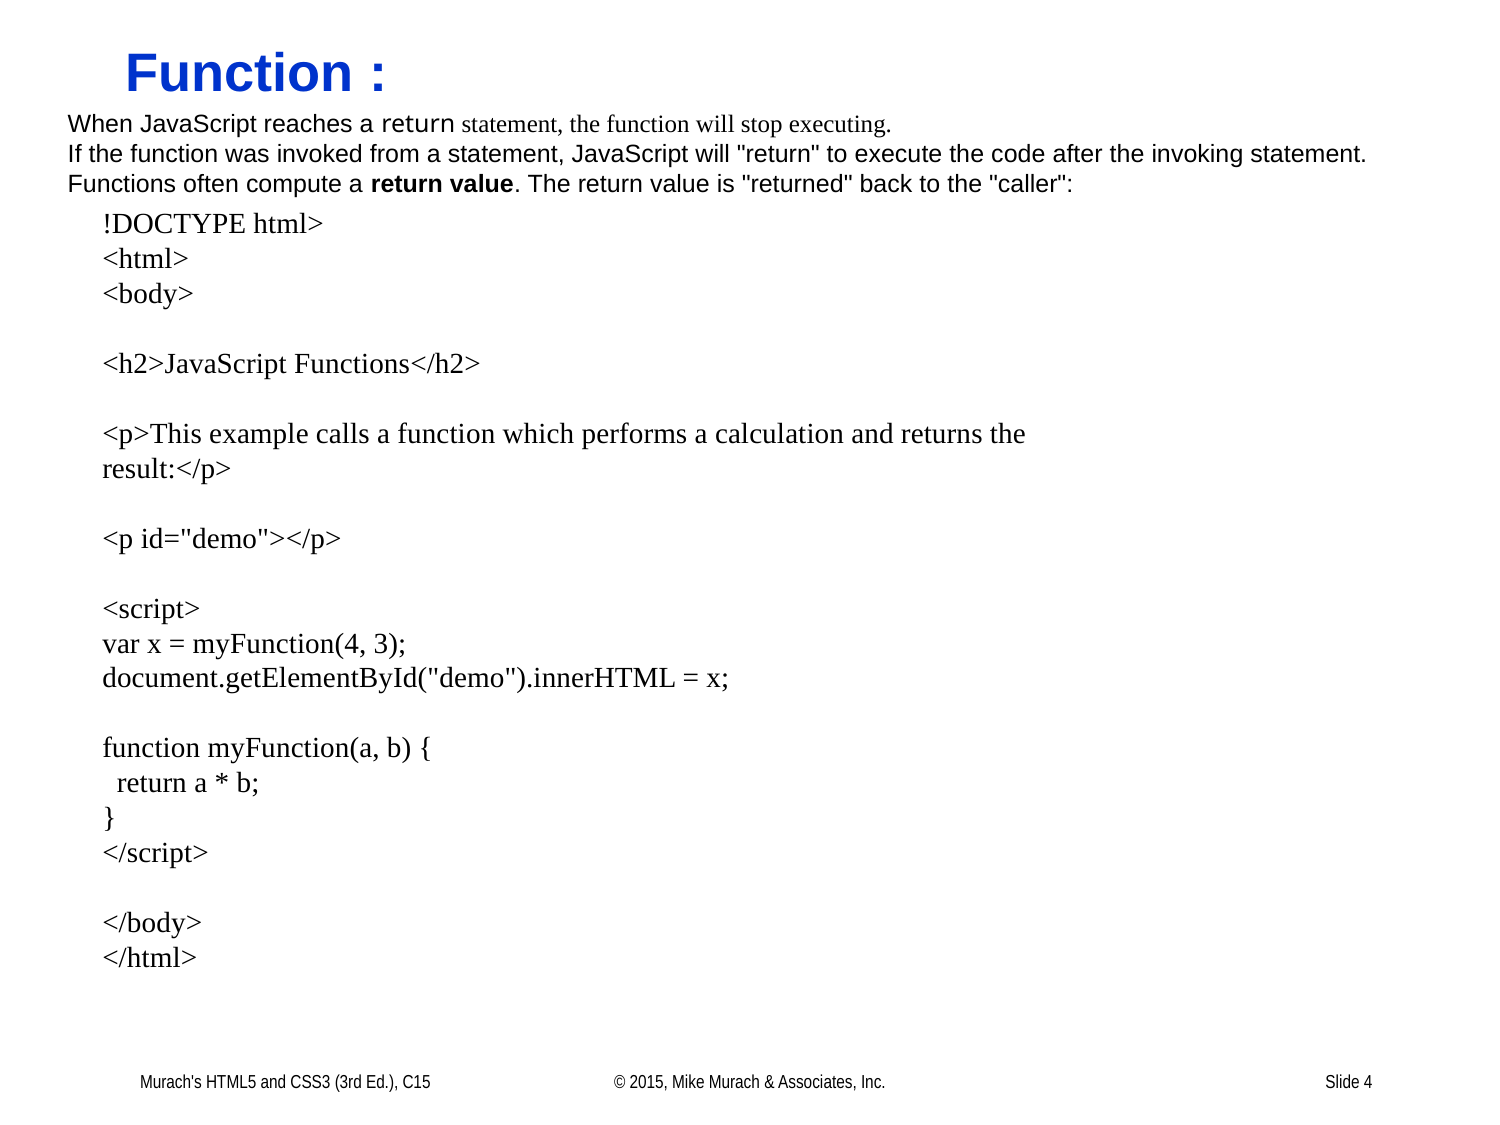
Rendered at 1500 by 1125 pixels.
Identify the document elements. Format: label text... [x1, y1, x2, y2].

slide_number Slide 4 [1074, 1025, 1388, 1100]
text_box When JavaScript reaches a return statement, the function will stop executing. If the function was invoked from a statement, JavaScript will "return" to execute the code after the invoking statement. Functions often compute a return value. The return value is "returned" back to the "caller": [52, 100, 1386, 206]
slide_number Murach's HTML5 and CSS3 (3rd Ed.), C15 [125, 1025, 450, 1100]
title Function : [125, 37, 1325, 100]
text_box !DOCTYPE html> <html> <body> <h2>JavaScript Functions</h2> <p>This example calls a function which performs a calculation and returns the result:</p> <p id="demo"></p> <script> var x = myFunction(4, 3); document.getElementById("demo").innerHTML = x; function myFunction(a, b) { return a * b; } </script> </body> </html> [87, 206, 1113, 1016]
footer © 2015, Mike Murach & Associates, Inc. [474, 1025, 1025, 1100]
